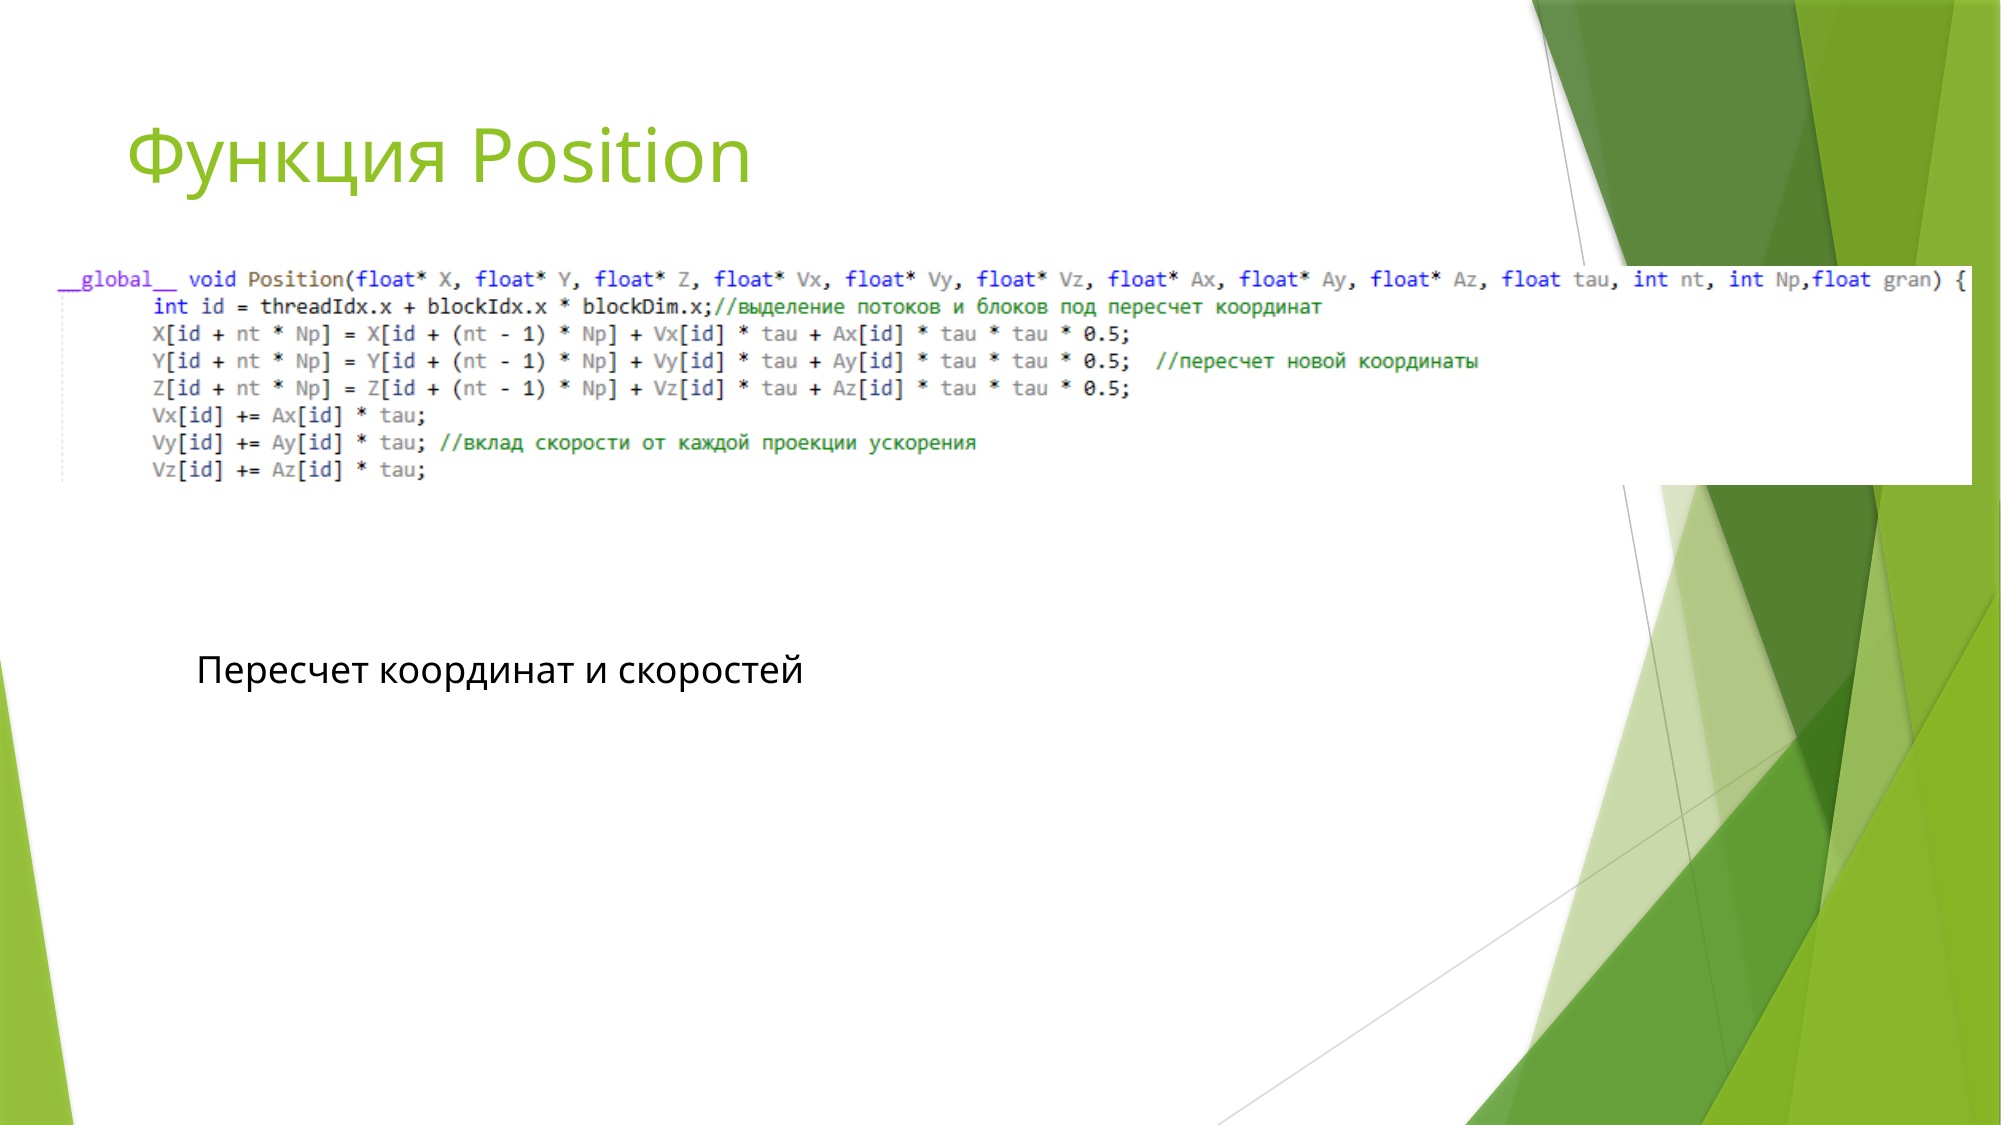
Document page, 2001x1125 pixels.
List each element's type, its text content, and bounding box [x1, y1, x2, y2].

picture [56, 265, 1973, 485]
title Функция Position [111, 99, 1522, 264]
text_box Пересчет координат и скоростей [181, 638, 1503, 699]
